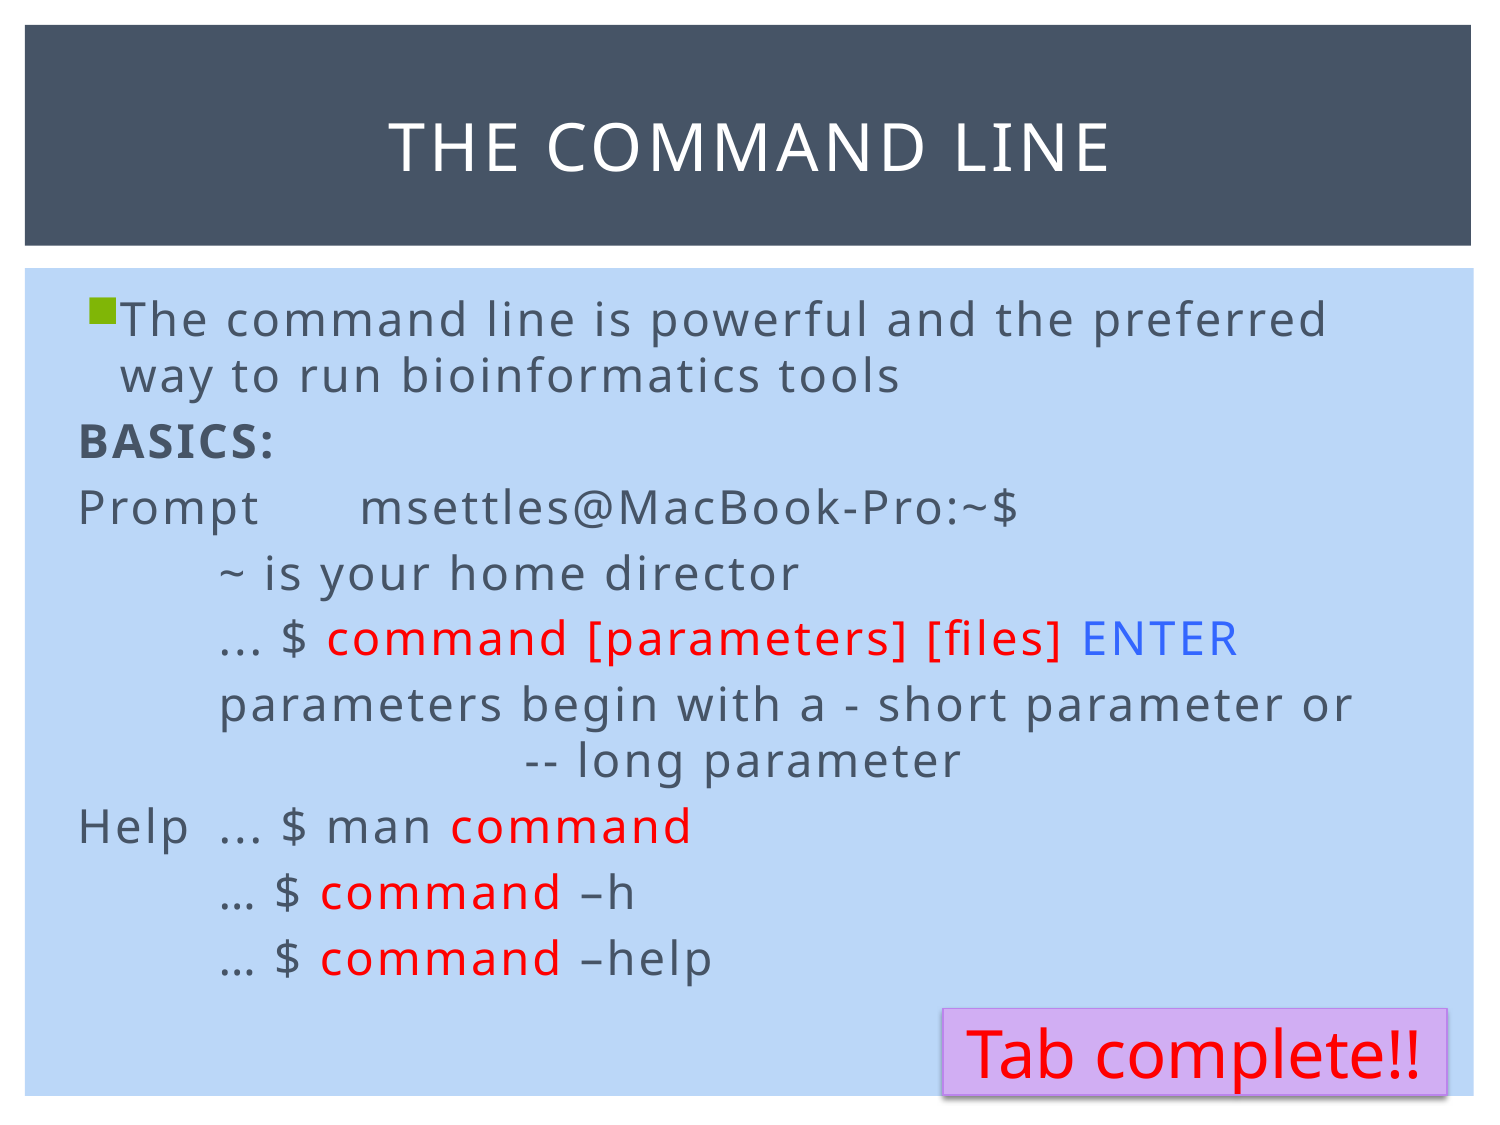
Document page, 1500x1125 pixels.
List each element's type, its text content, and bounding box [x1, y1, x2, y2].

text_box Tab complete!! [942, 1008, 1448, 1096]
title The command line [62, 58, 1438, 232]
list The command line is powerful and the preferred way to run bioinformatics tools BASICS: Prompt msettles@MacBook-Pro:~$ ~ is your home director ... $ command [parameters] [files] ENTER parameters begin with a - short parameter or -- long parameter Help ... $ man command … $ command –h … $ command –help [62, 281, 1442, 1005]
